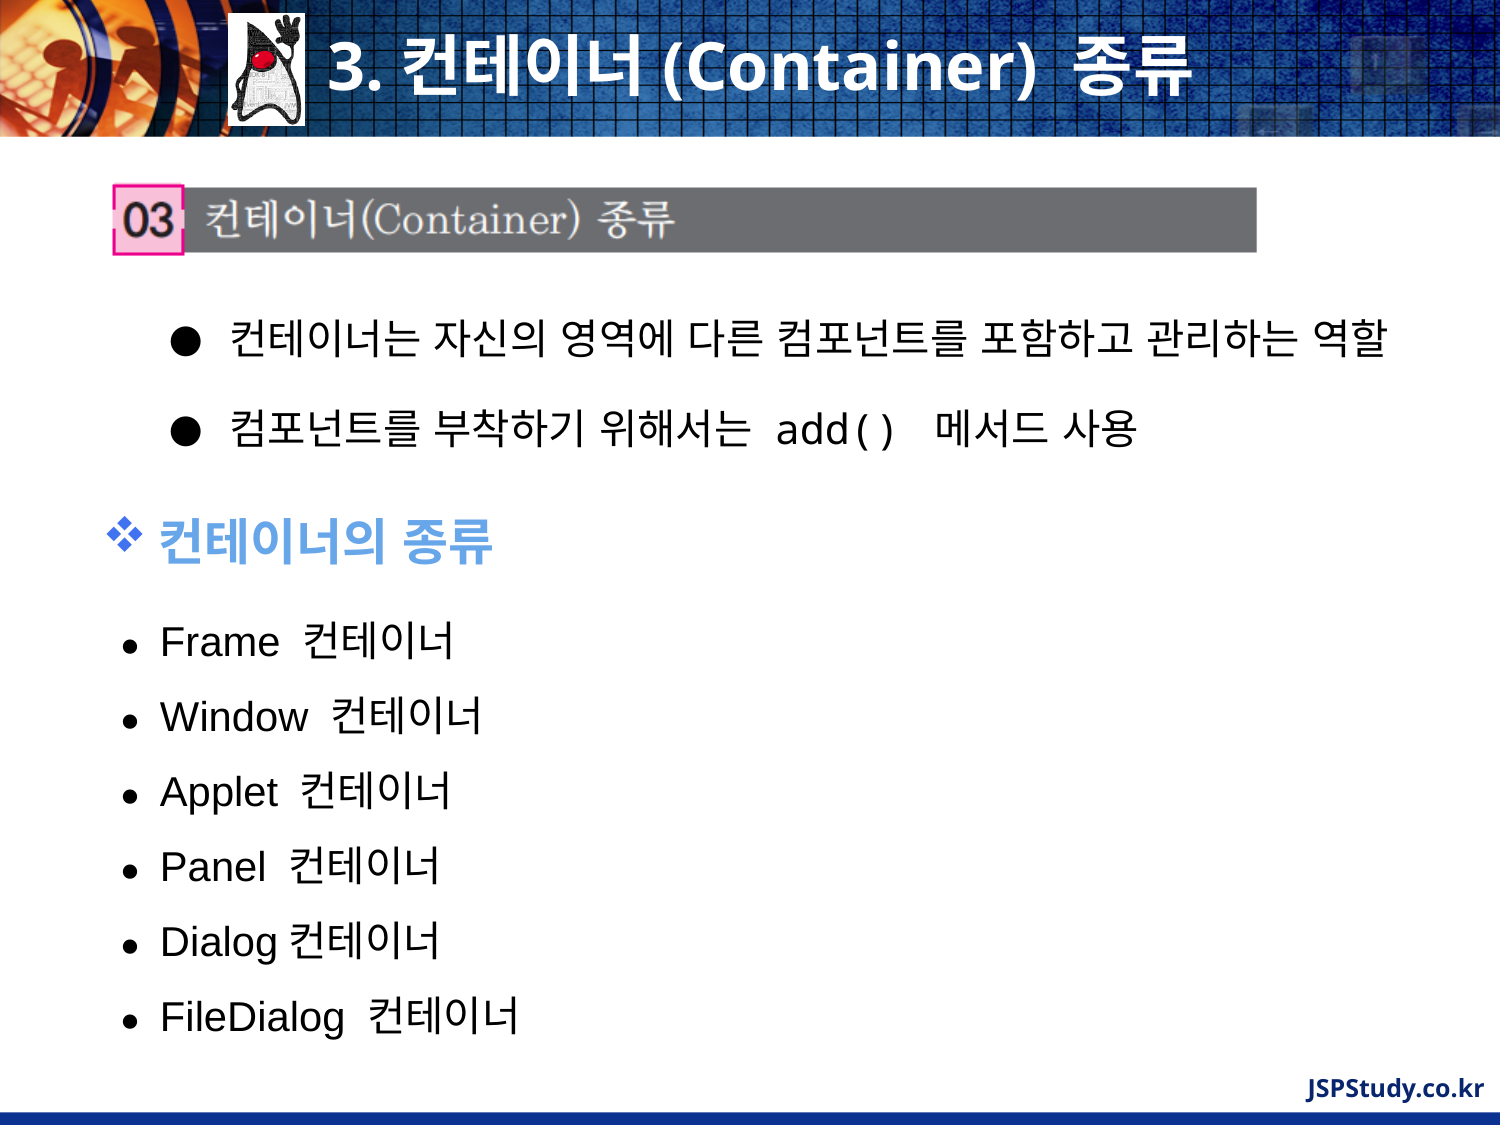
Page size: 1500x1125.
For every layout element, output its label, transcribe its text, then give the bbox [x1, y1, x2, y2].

picture [0, 0, 1500, 138]
title 3.컨테이너(Container) 종류 [312, 17, 1388, 111]
text_box ● 컨테이너는 자신의 영역에 다른 컴포넌트를 포함하고 관리하는 역할 ● 컴포넌트를 부착하기 위해서는 add() 메서드 사용 [155, 267, 1405, 462]
footer JSPStudy.co.kr [1024, 1064, 1500, 1118]
picture [104, 172, 1268, 267]
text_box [87, 503, 1482, 1053]
